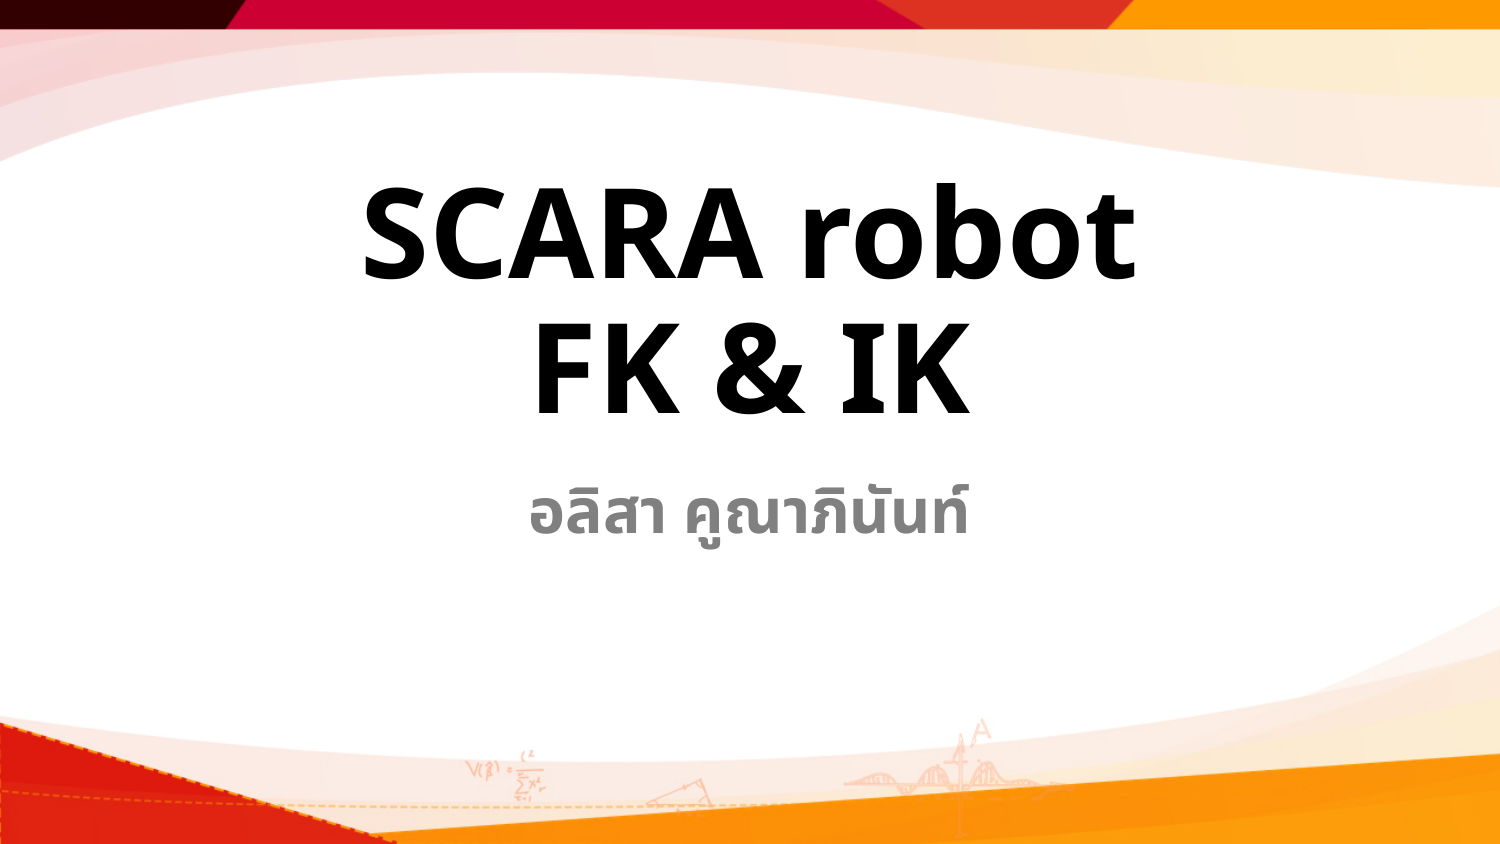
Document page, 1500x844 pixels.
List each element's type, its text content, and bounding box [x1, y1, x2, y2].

picture [0, 0, 1500, 844]
title SCARA robot FK & IK [187, 154, 1313, 448]
subtitle อลิสา คูณาภินันท์ [187, 471, 1313, 676]
